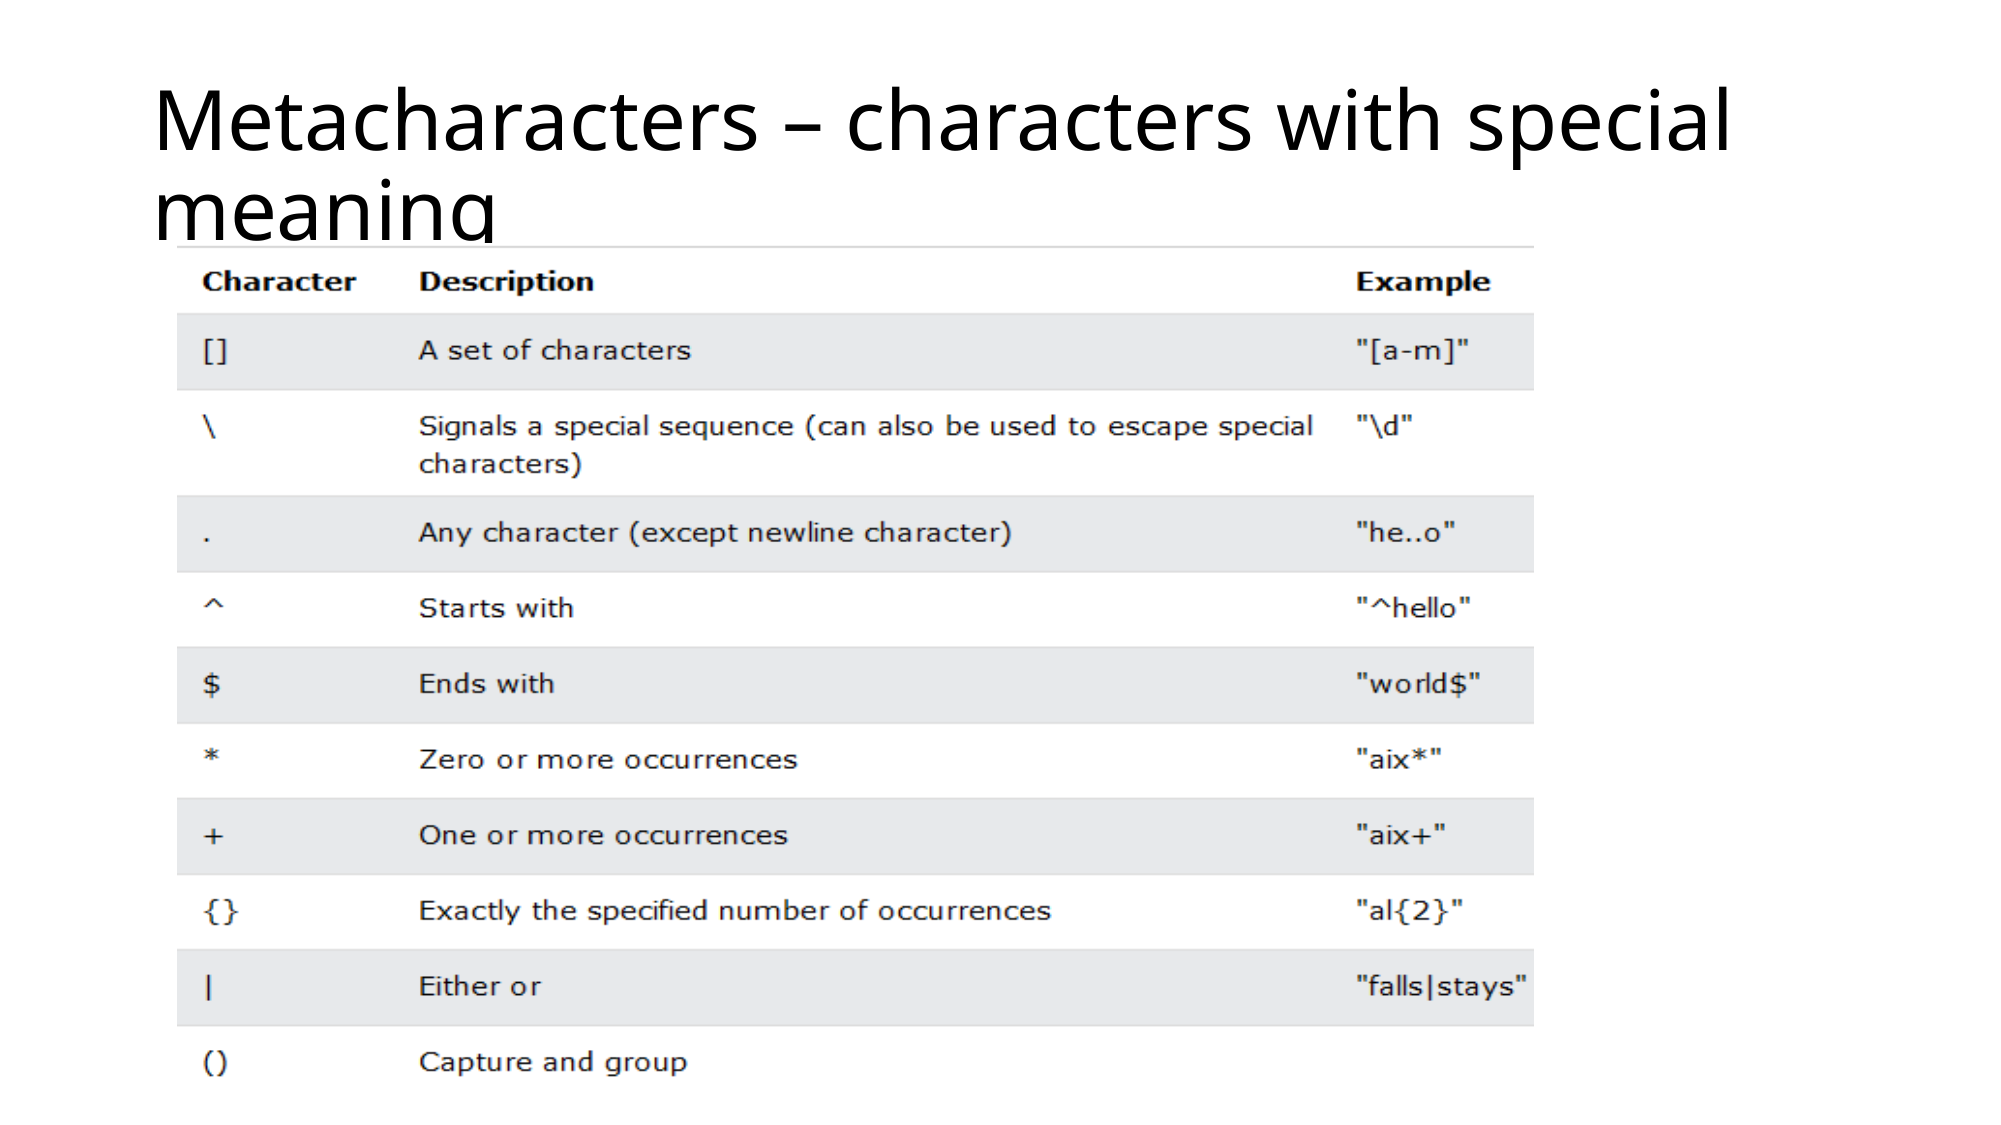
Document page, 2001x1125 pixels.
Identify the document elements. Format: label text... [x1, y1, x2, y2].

title Metacharacters – characters with special meaning [137, 59, 1863, 278]
picture [177, 243, 1534, 1092]
